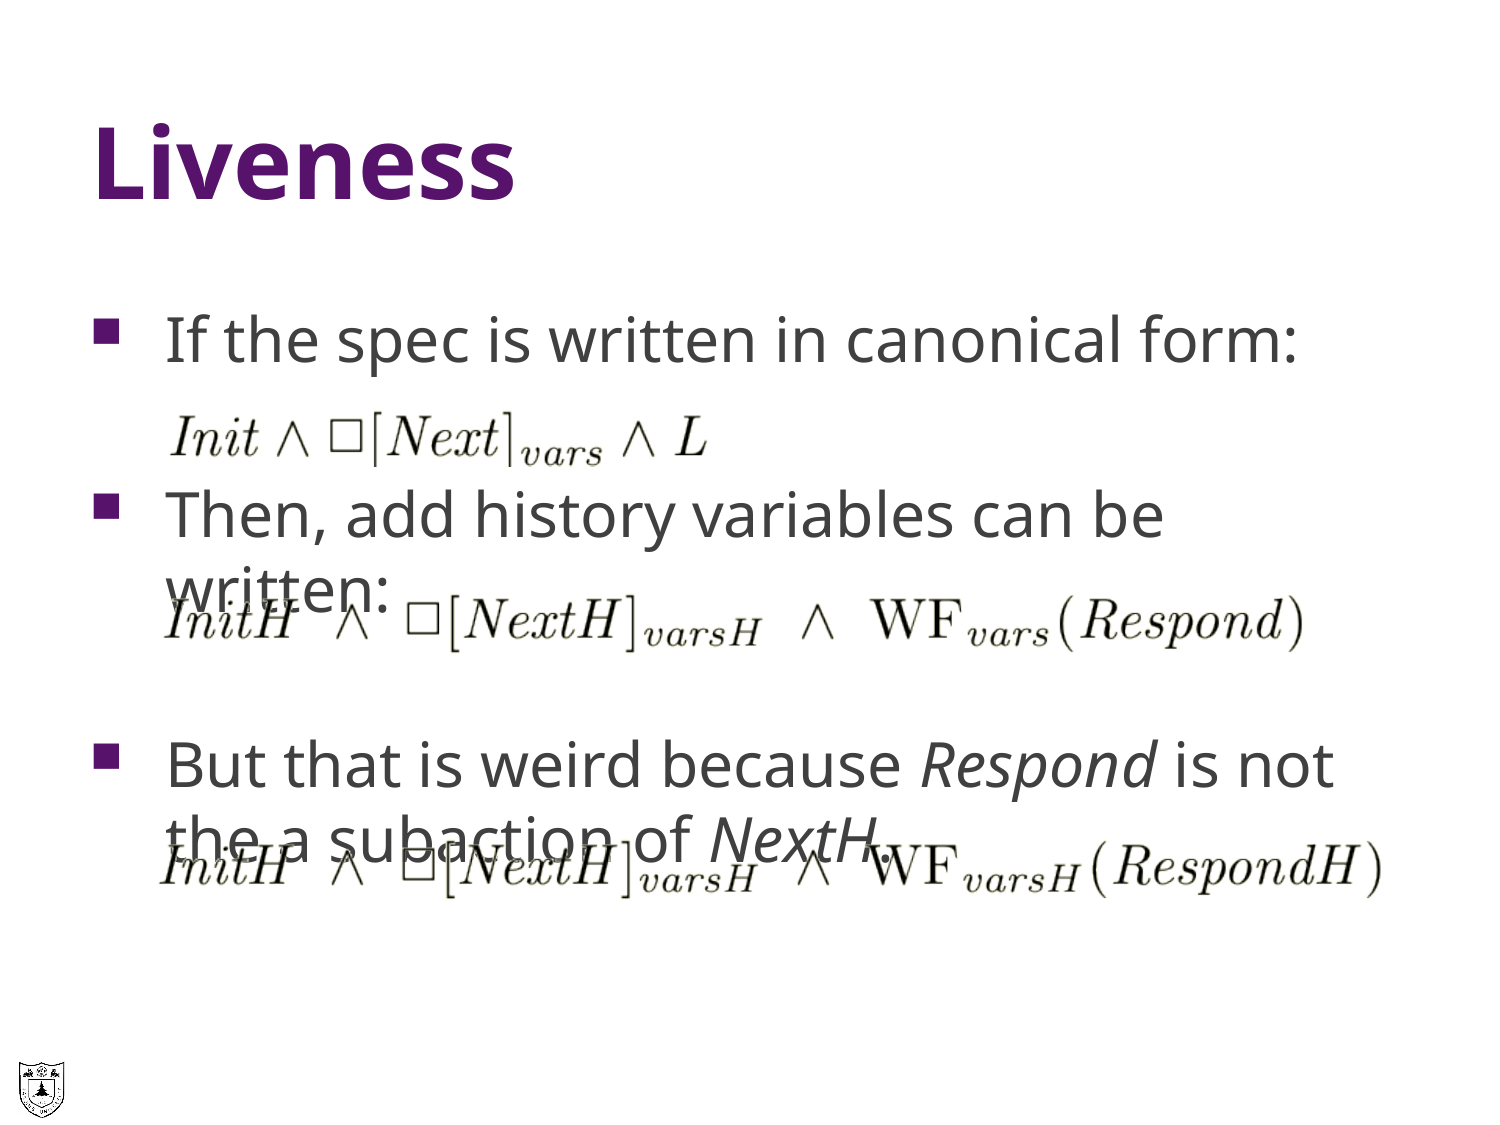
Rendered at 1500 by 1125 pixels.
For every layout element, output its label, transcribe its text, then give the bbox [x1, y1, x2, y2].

title Liveness [75, 54, 1425, 228]
picture [17, 1061, 65, 1118]
picture [151, 398, 720, 467]
picture [151, 572, 1322, 665]
picture [151, 831, 1392, 908]
list If the spec is written in canonical form: Then, add history variables can be written: But that is weird because Respond is not the a subaction of NextH. [75, 292, 1425, 1035]
